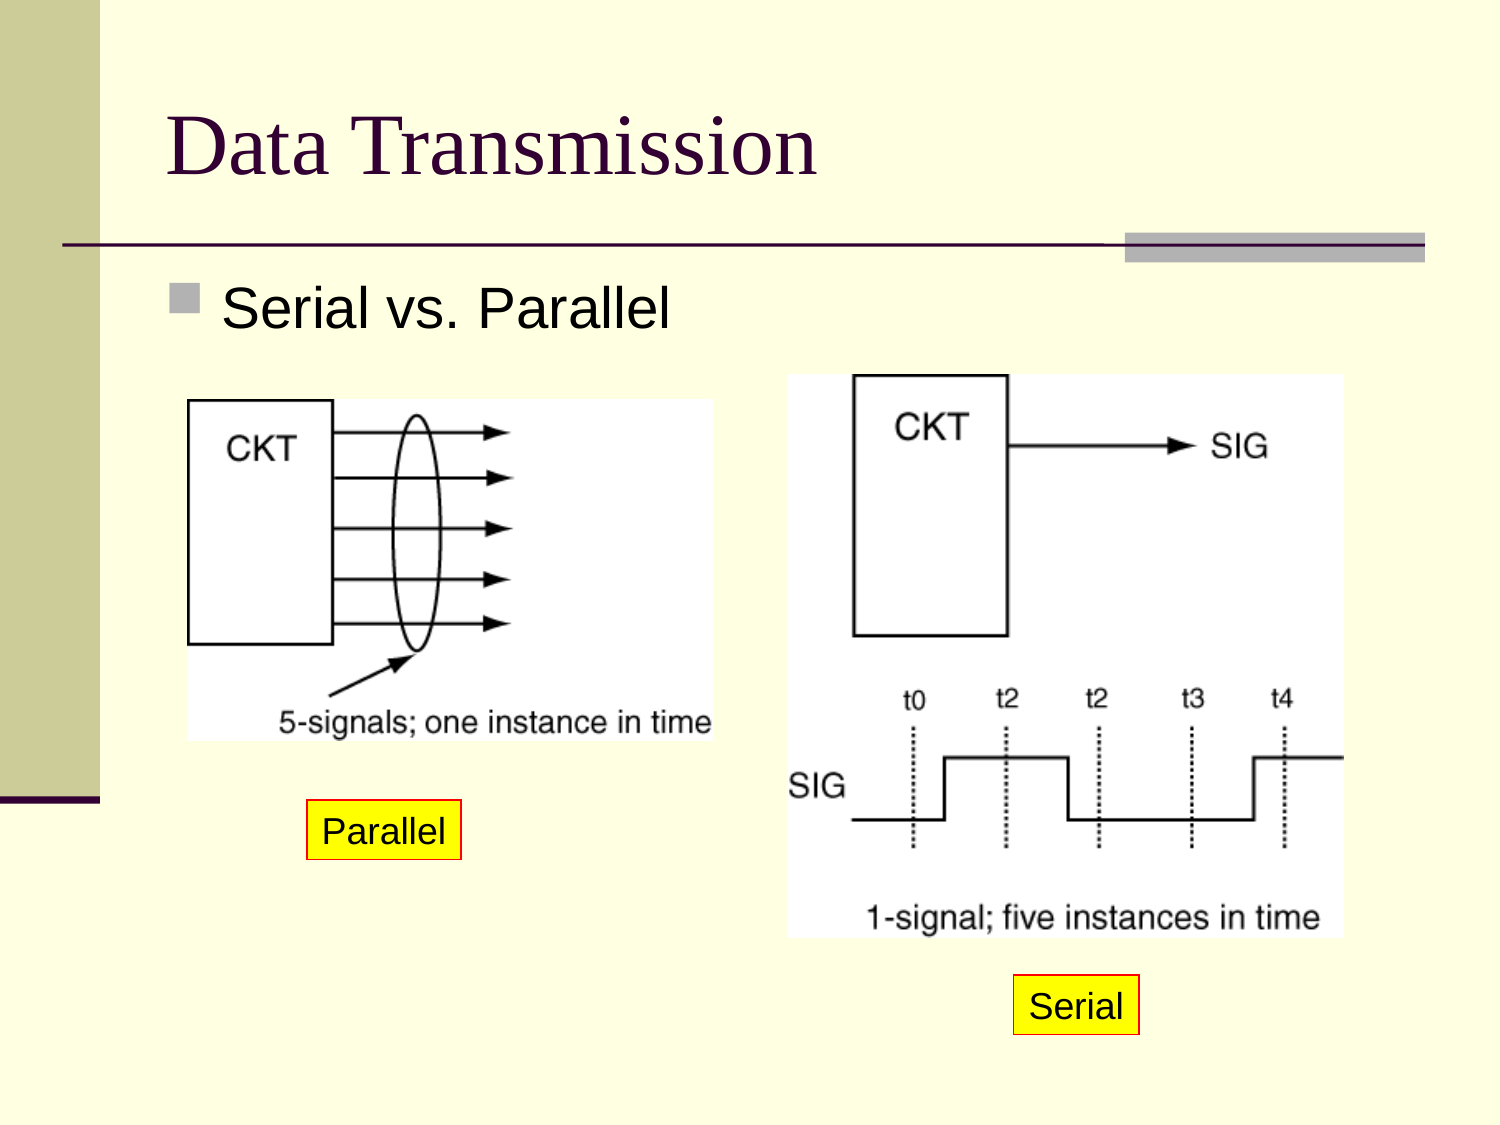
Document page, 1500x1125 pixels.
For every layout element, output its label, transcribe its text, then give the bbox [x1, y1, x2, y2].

text_box Parallel [306, 799, 462, 860]
text_box Serial [1013, 974, 1139, 1035]
list Serial vs. Parallel [150, 262, 1425, 1006]
title Data Transmission [150, 45, 1425, 234]
picture [788, 374, 1344, 938]
picture [187, 399, 713, 741]
